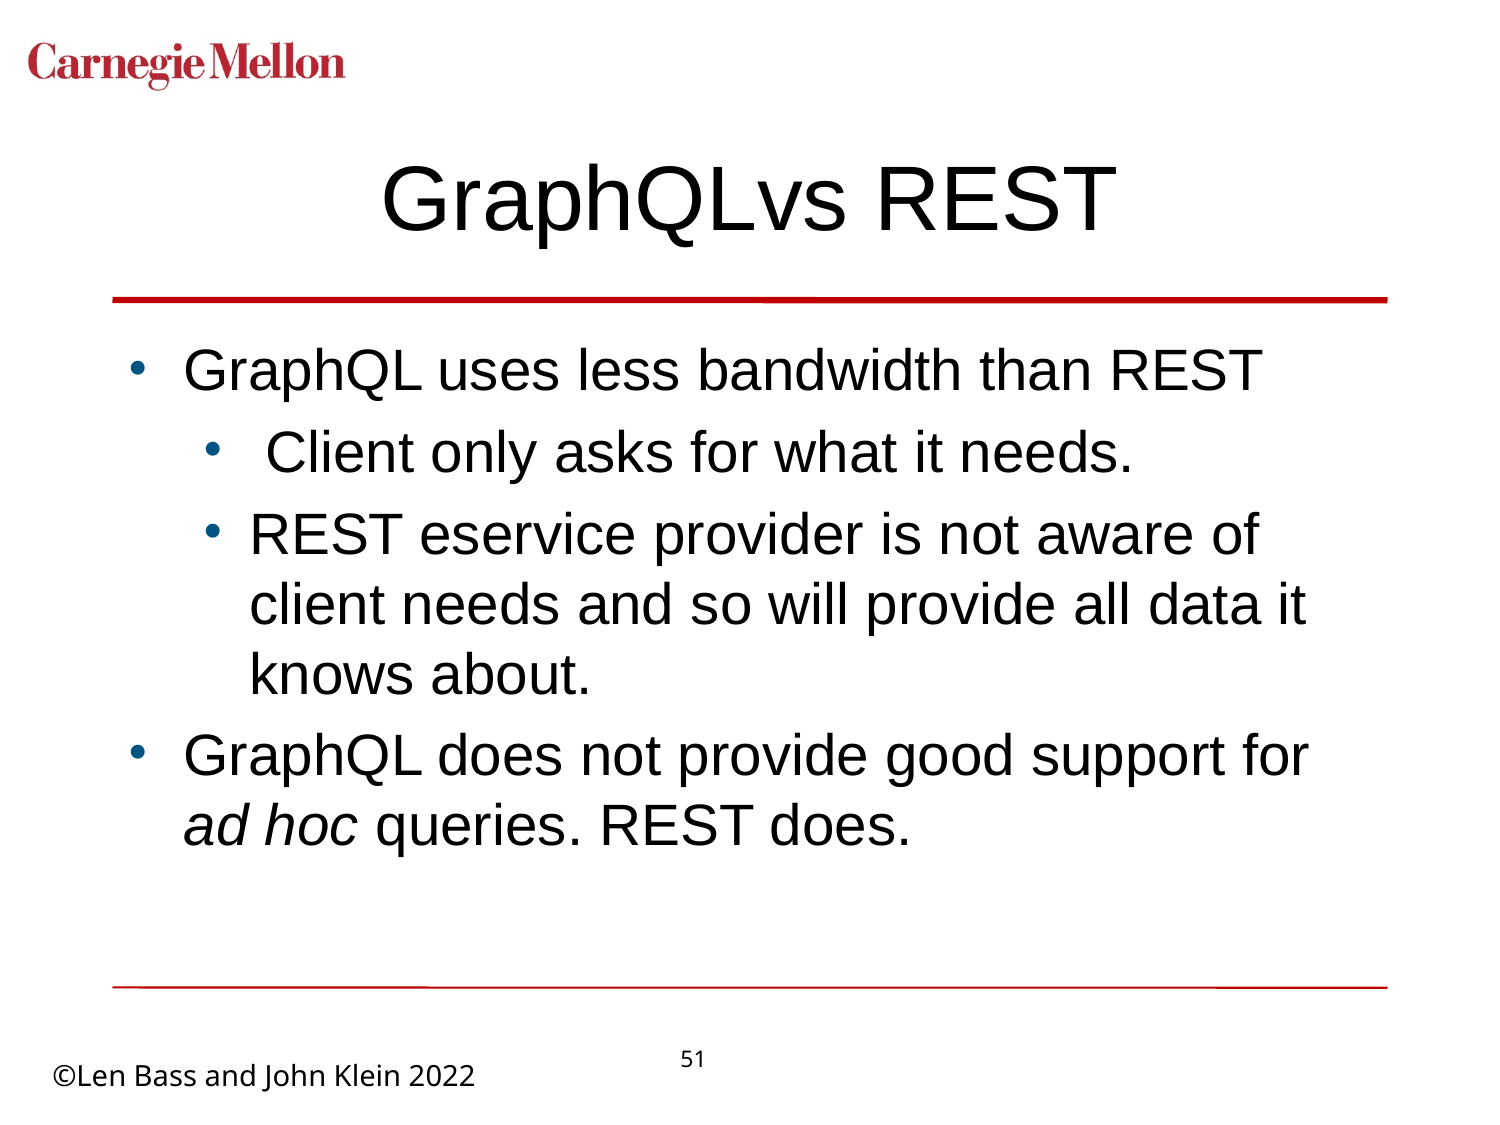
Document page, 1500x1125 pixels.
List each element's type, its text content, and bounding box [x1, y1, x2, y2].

title GraphQLvs REST [112, 99, 1388, 288]
picture [24, 37, 349, 92]
list GraphQL uses less bandwidth than REST Client only asks for what it needs. REST eservice provider is not aware of client needs and so will provide all data it knows about. GraphQL does not provide good support for ad hoc queries. REST does. [112, 324, 1388, 988]
